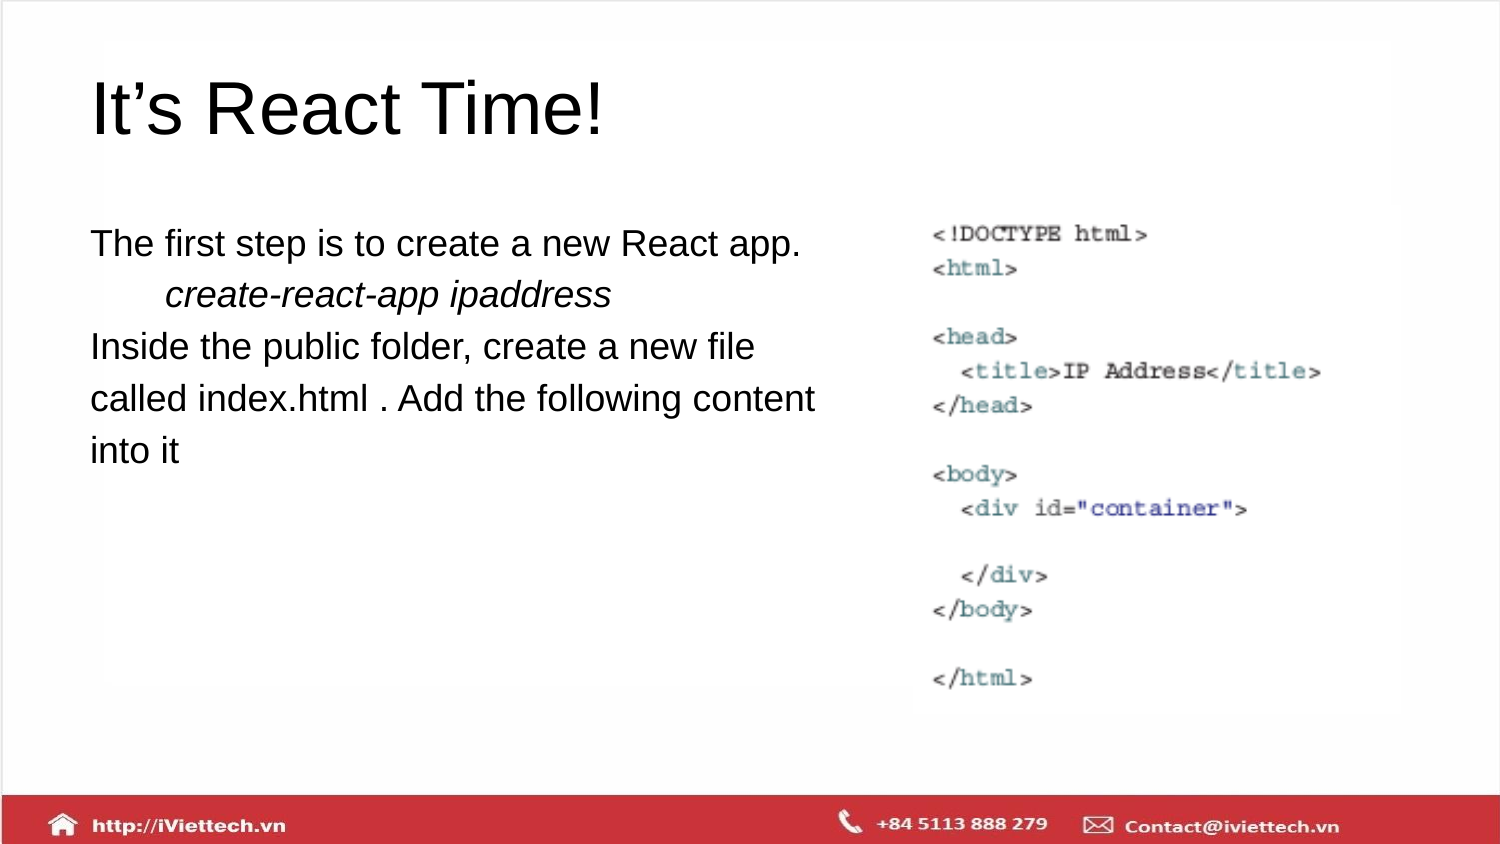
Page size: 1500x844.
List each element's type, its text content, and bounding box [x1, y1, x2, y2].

picture [0, 0, 1500, 844]
title It’s React Time! [75, 33, 1425, 175]
list The first step is to create a new React app. create-react-app ipaddress Inside the public folder, create a new file called index.html . Add the following content into it [75, 196, 848, 754]
